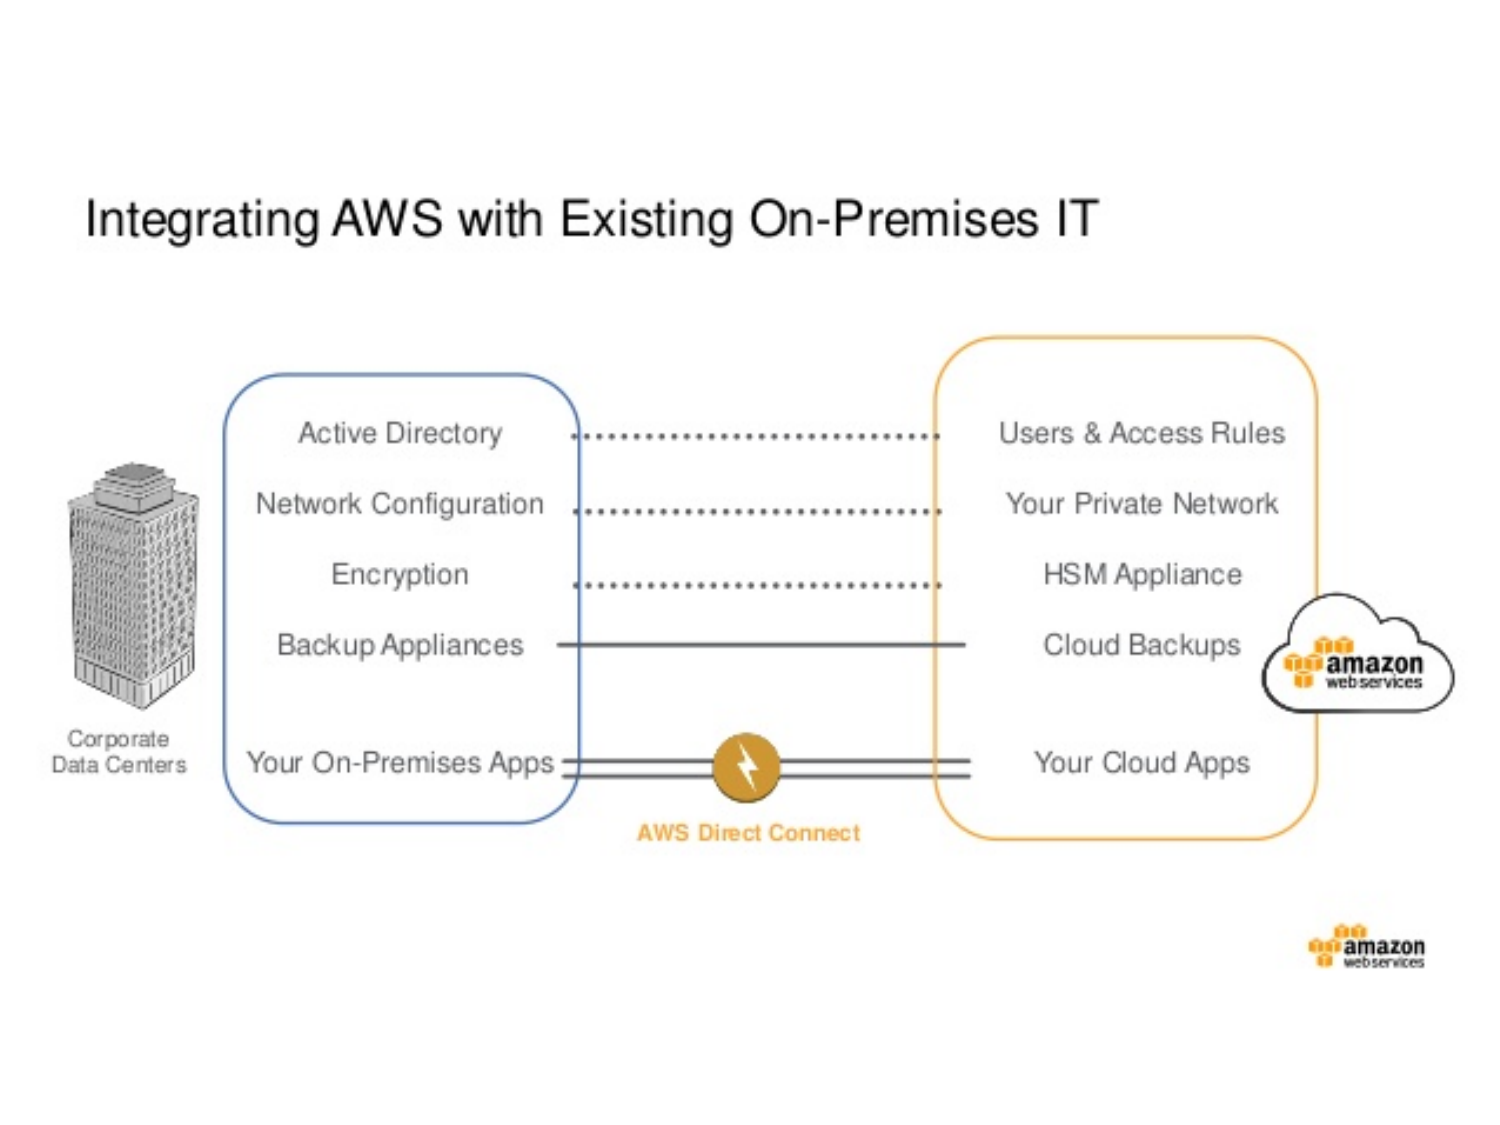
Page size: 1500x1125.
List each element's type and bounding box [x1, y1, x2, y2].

picture [0, 140, 1500, 985]
